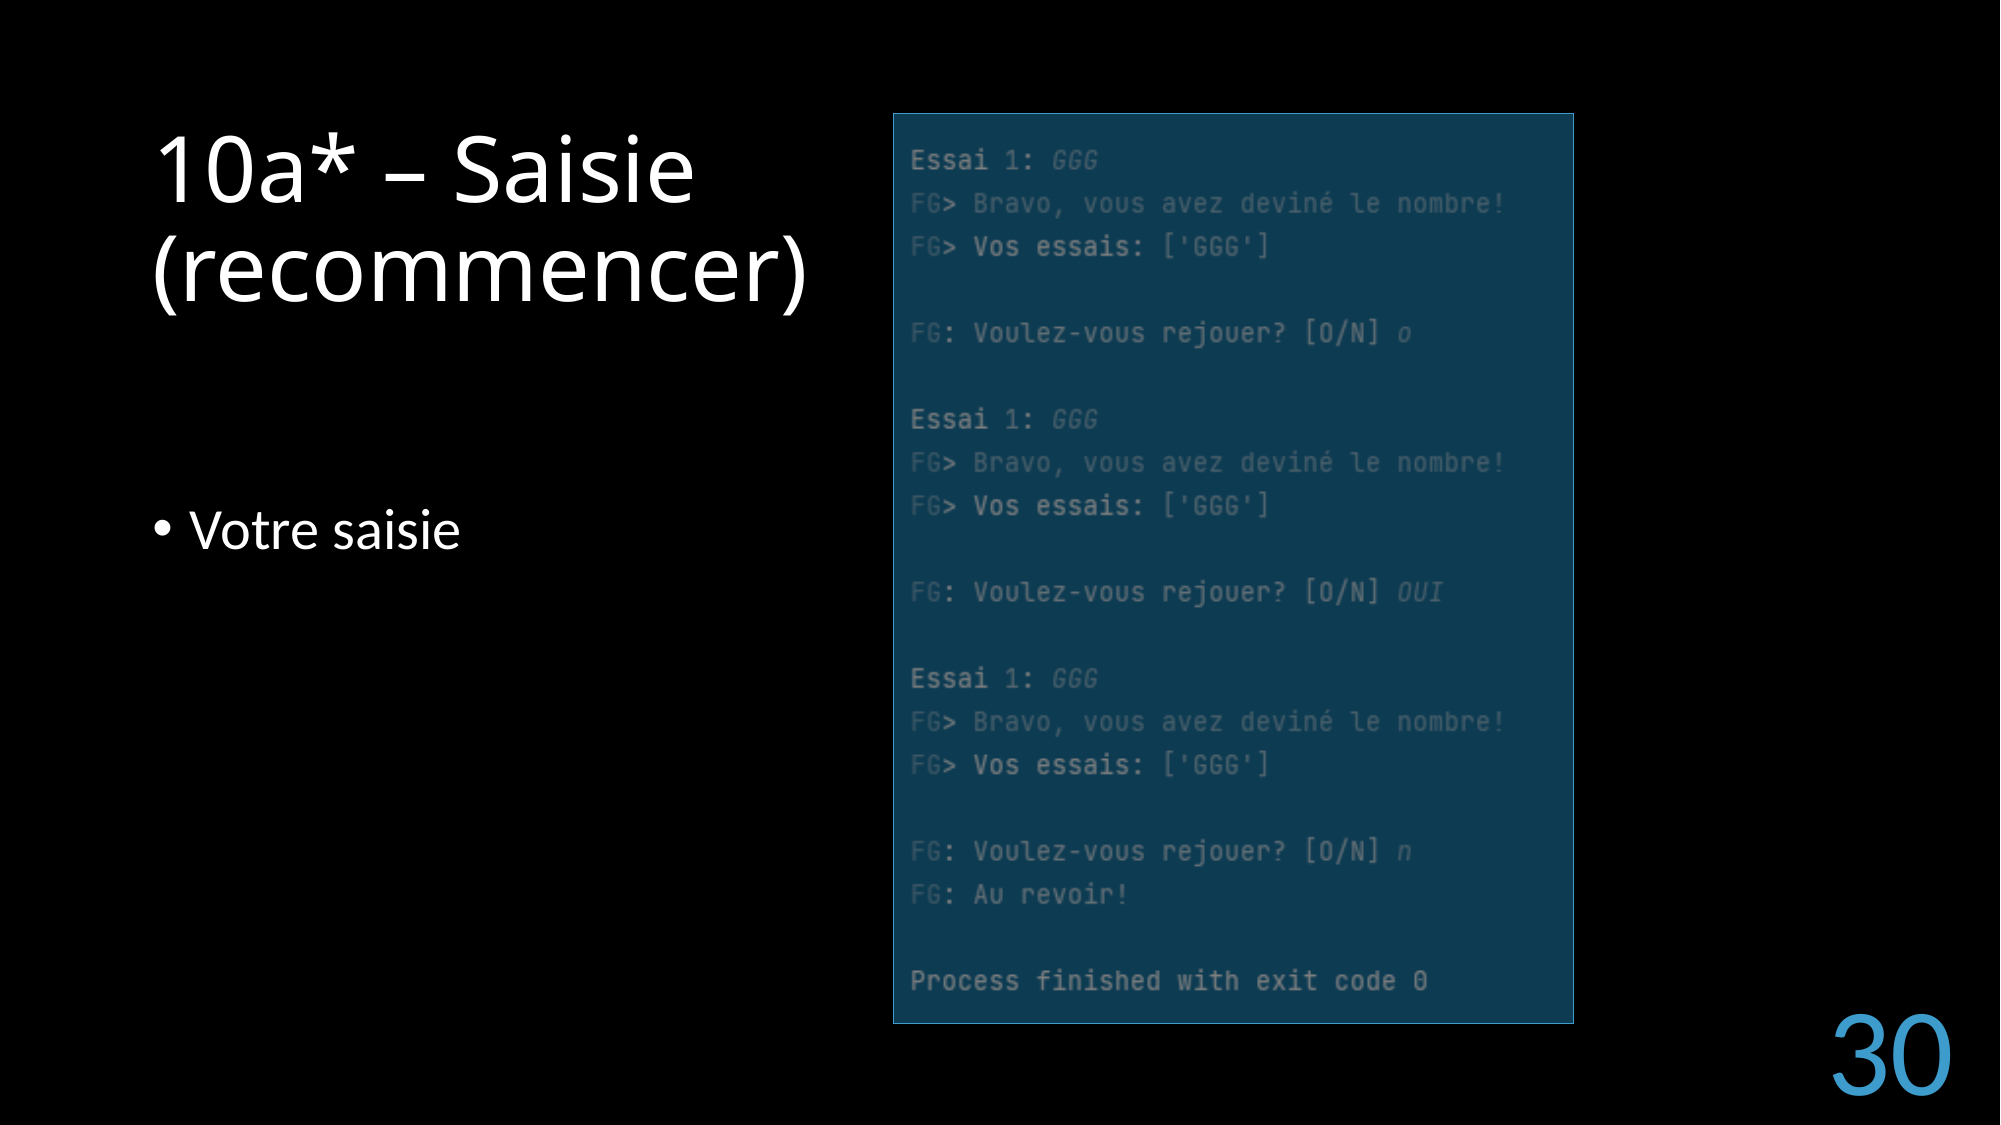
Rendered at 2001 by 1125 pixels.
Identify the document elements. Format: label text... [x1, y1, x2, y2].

slide_number 30 [1412, 987, 1969, 1103]
list Votre saisie [137, 491, 893, 1014]
title 10a* – Saisie (recommencer) [137, 59, 847, 386]
picture [893, 113, 1574, 1024]
